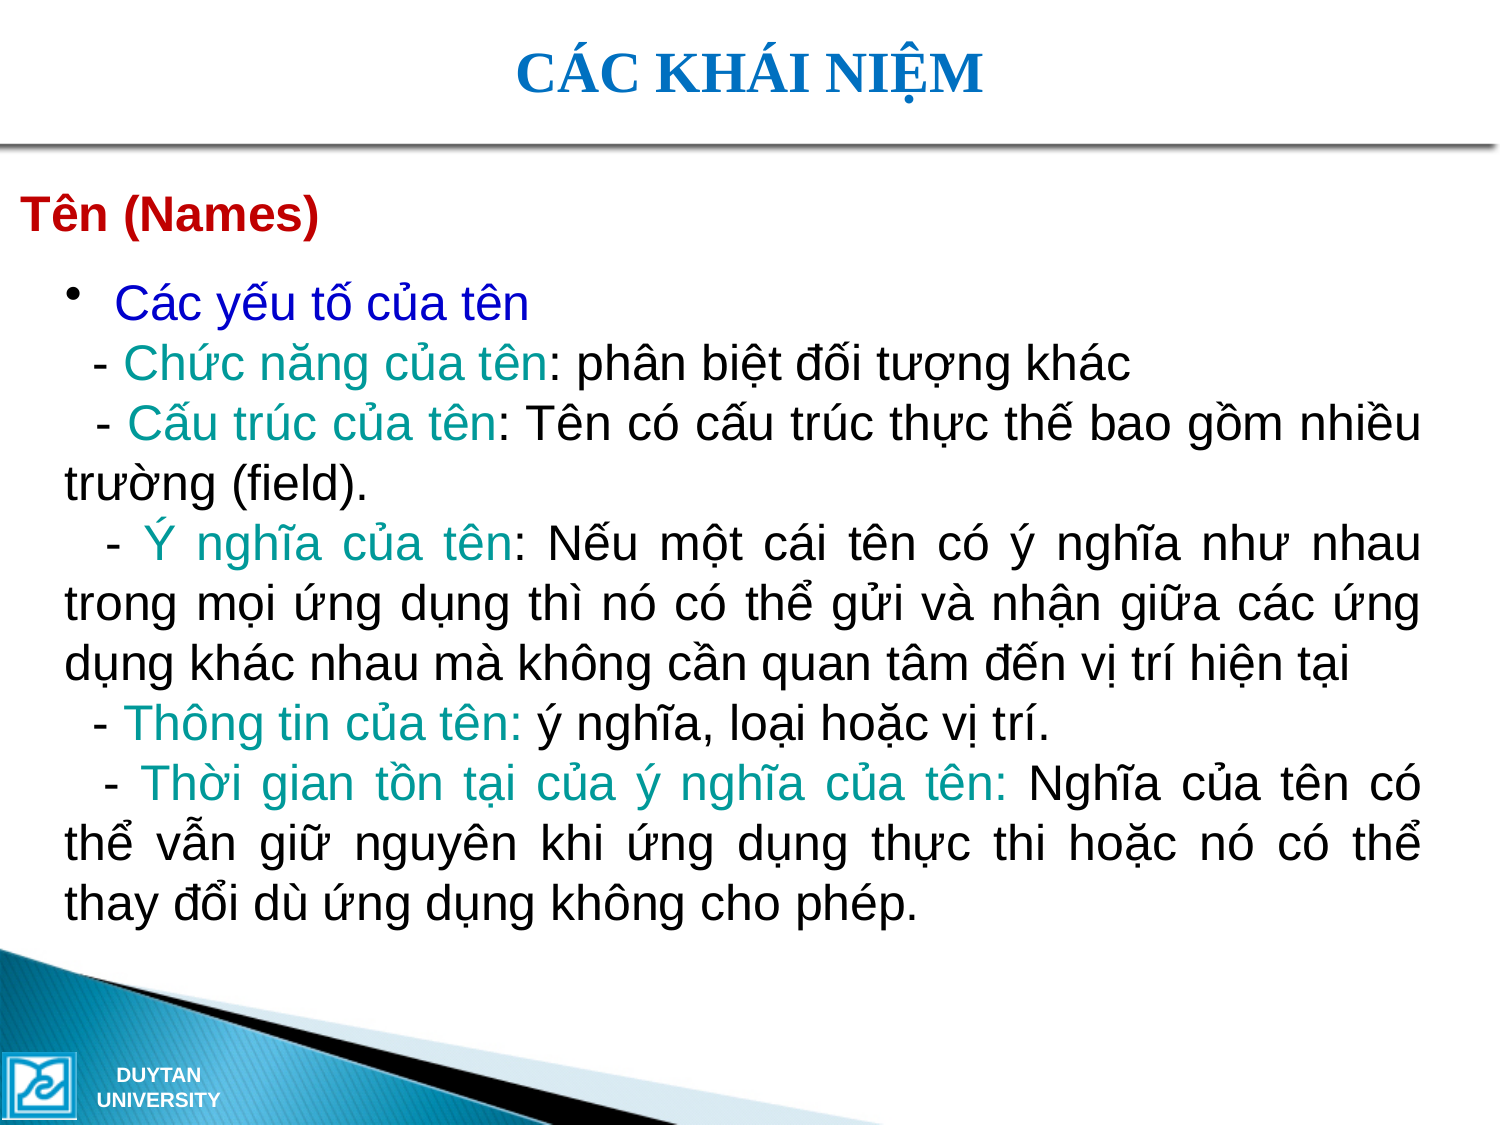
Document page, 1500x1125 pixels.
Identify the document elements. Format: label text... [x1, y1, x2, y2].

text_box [2, 1051, 241, 1121]
text_box Các yếu tố của tên - Chức năng của tên: phân biệt đối tượng khác - Cấu trúc của tên: Tên có cấu trúc thực thế bao gồm nhiều trường (field). - Ý nghĩa của tên: Nếu một cái tên có ý nghĩa như nhau trong mọi ứng dụng thì nó có thể gửi và nhận giữa các ứng dụng khác nhau mà không cần quan tâm đến vị trí hiện tại - Thông tin của tên: ý nghĩa, loại hoặc vị trí. - Thời gian tồn tại của ý nghĩa của tên: Nghĩa của tên có thể vẫn giữ nguyên khi ứng dụng thực thi hoặc nó có thể thay đổi dù ứng dụng không cho phép. [50, 262, 1438, 998]
picture [0, 0, 1500, 1125]
text_box Tên (Names) [5, 174, 336, 249]
text_box CÁC KHÁI NIỆM [74, 12, 1425, 125]
